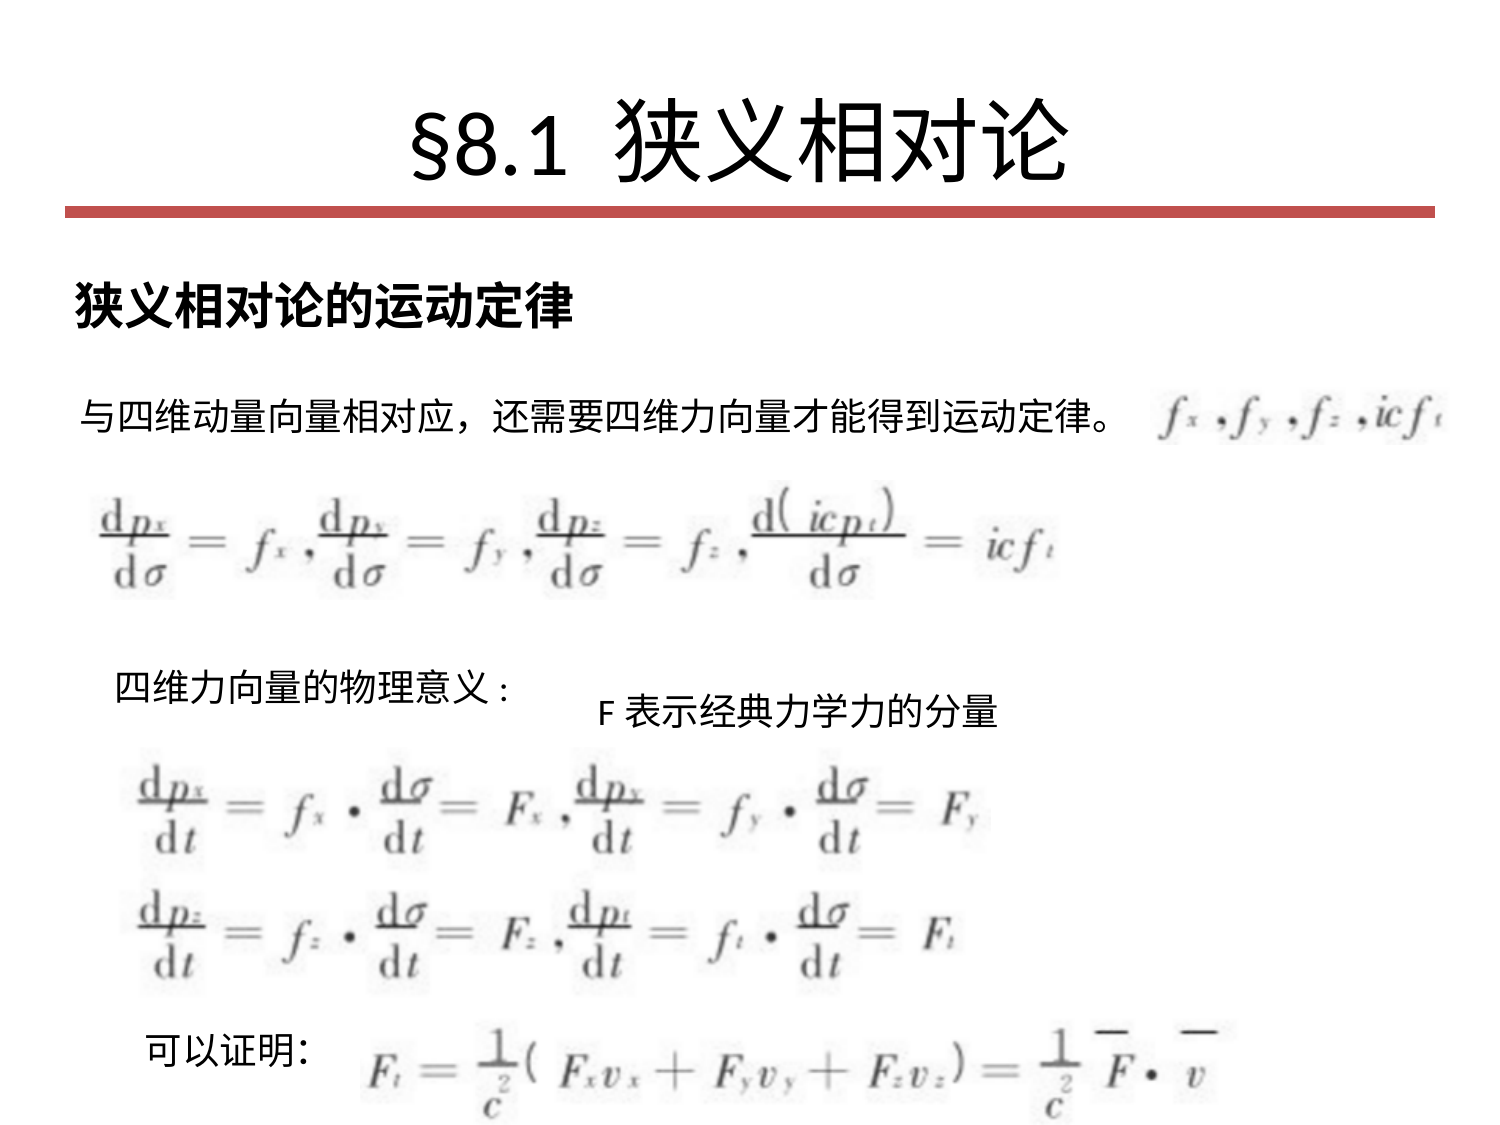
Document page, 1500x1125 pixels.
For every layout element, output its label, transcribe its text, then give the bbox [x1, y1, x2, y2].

title §8.1 狭义相对论 [41, 45, 1459, 233]
text_box 与四维动量向量相对应，还需要四维力向量才能得到运动定律。 [64, 385, 1144, 445]
picture [100, 747, 992, 998]
text_box F表示经典力学力的分量 [583, 680, 1068, 741]
text_box 狭义相对论的运动定律 [59, 267, 1383, 342]
picture [359, 1018, 1240, 1125]
text_box 四维力向量的物理意义: [100, 656, 963, 717]
picture [64, 480, 1069, 600]
text_box 可以证明： [129, 1019, 357, 1079]
picture [1149, 377, 1457, 445]
